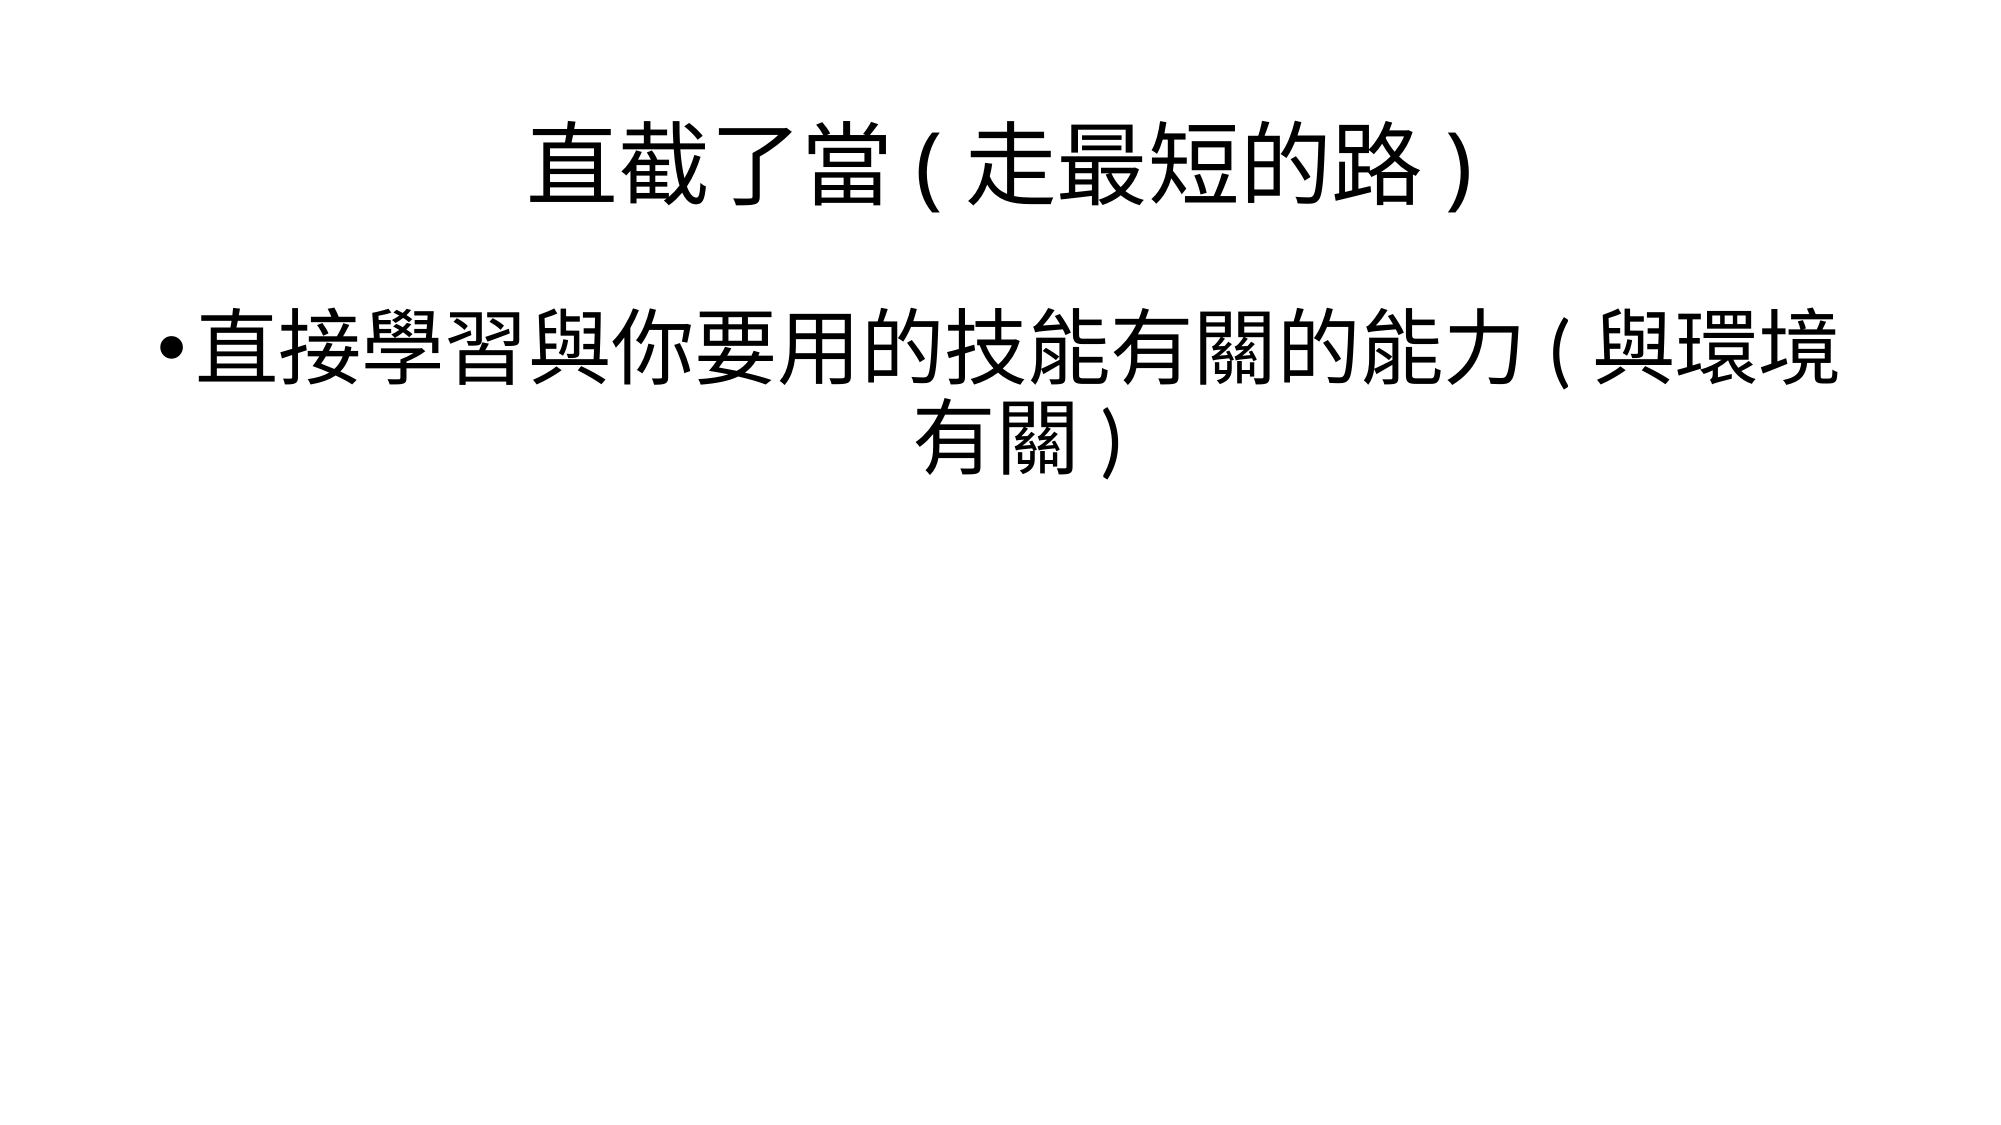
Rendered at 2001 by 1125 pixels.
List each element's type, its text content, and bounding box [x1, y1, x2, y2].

title 直截了當(走最短的路) [137, 59, 1863, 278]
list 直接學習與你要用的技能有關的能力(與環境有關) [137, 299, 1863, 1014]
